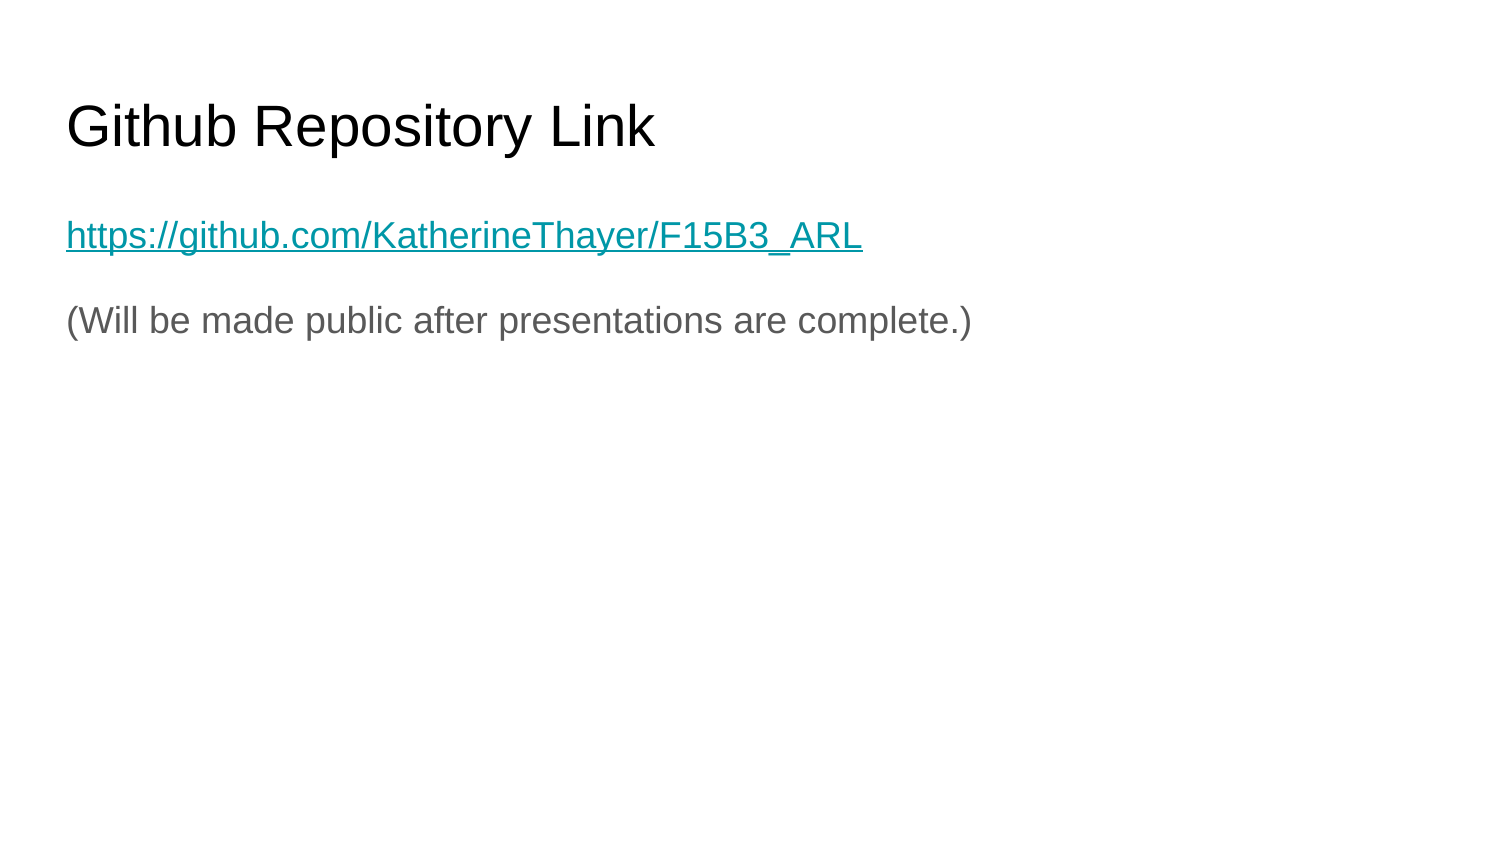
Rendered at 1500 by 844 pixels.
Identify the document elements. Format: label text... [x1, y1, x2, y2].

list https://github.com/KatherineThayer/F15B3_ARL (Will be made public after presentations are complete.) [51, 189, 1449, 750]
title Github Repository Link [51, 72, 1449, 167]
